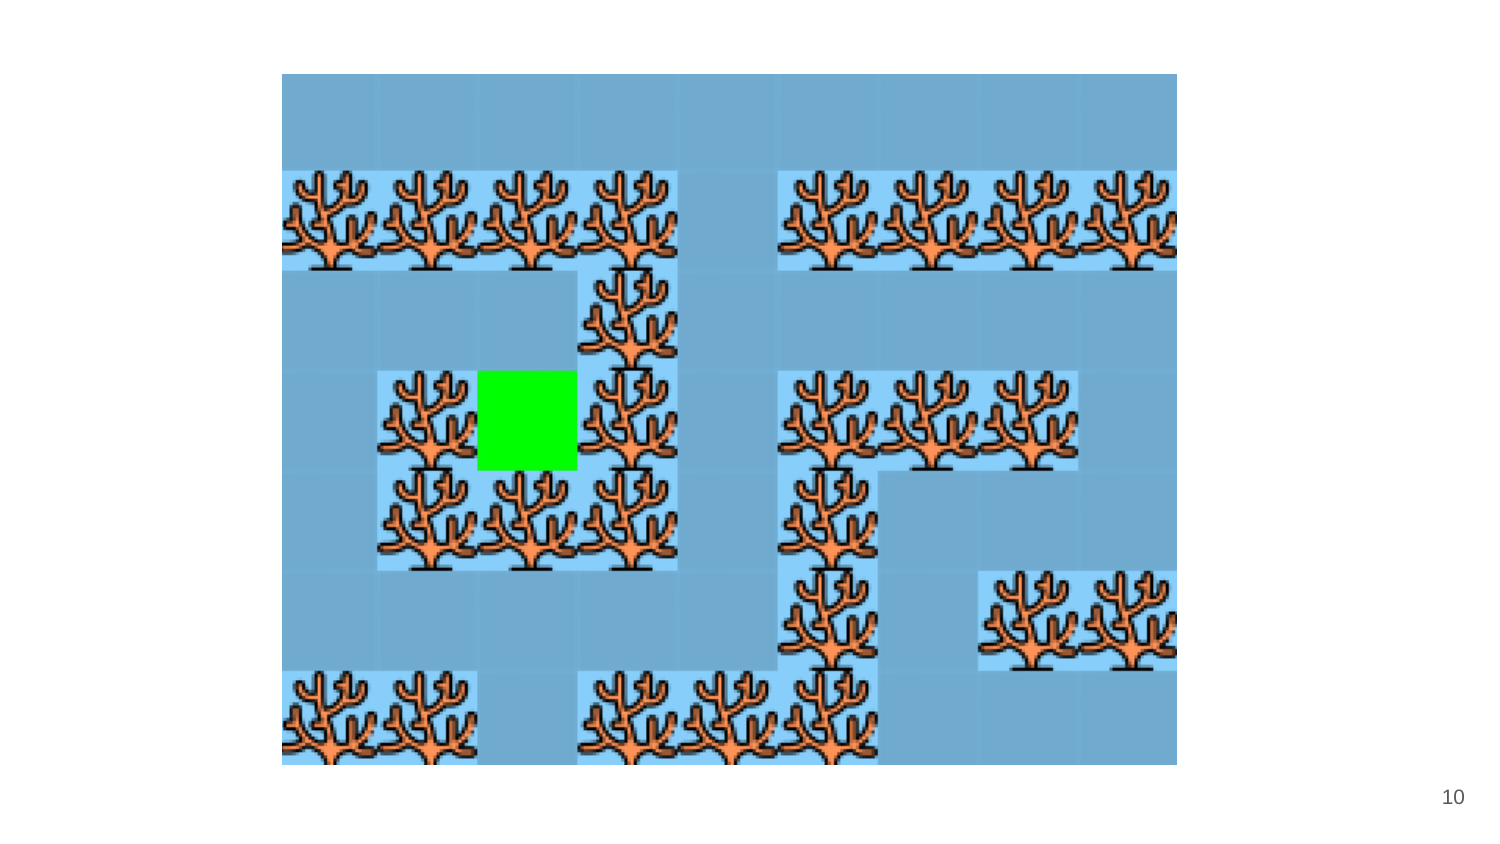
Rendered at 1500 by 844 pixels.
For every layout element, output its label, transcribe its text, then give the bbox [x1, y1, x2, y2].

picture [282, 74, 1177, 766]
slide_number ‹#› [1389, 764, 1480, 830]
